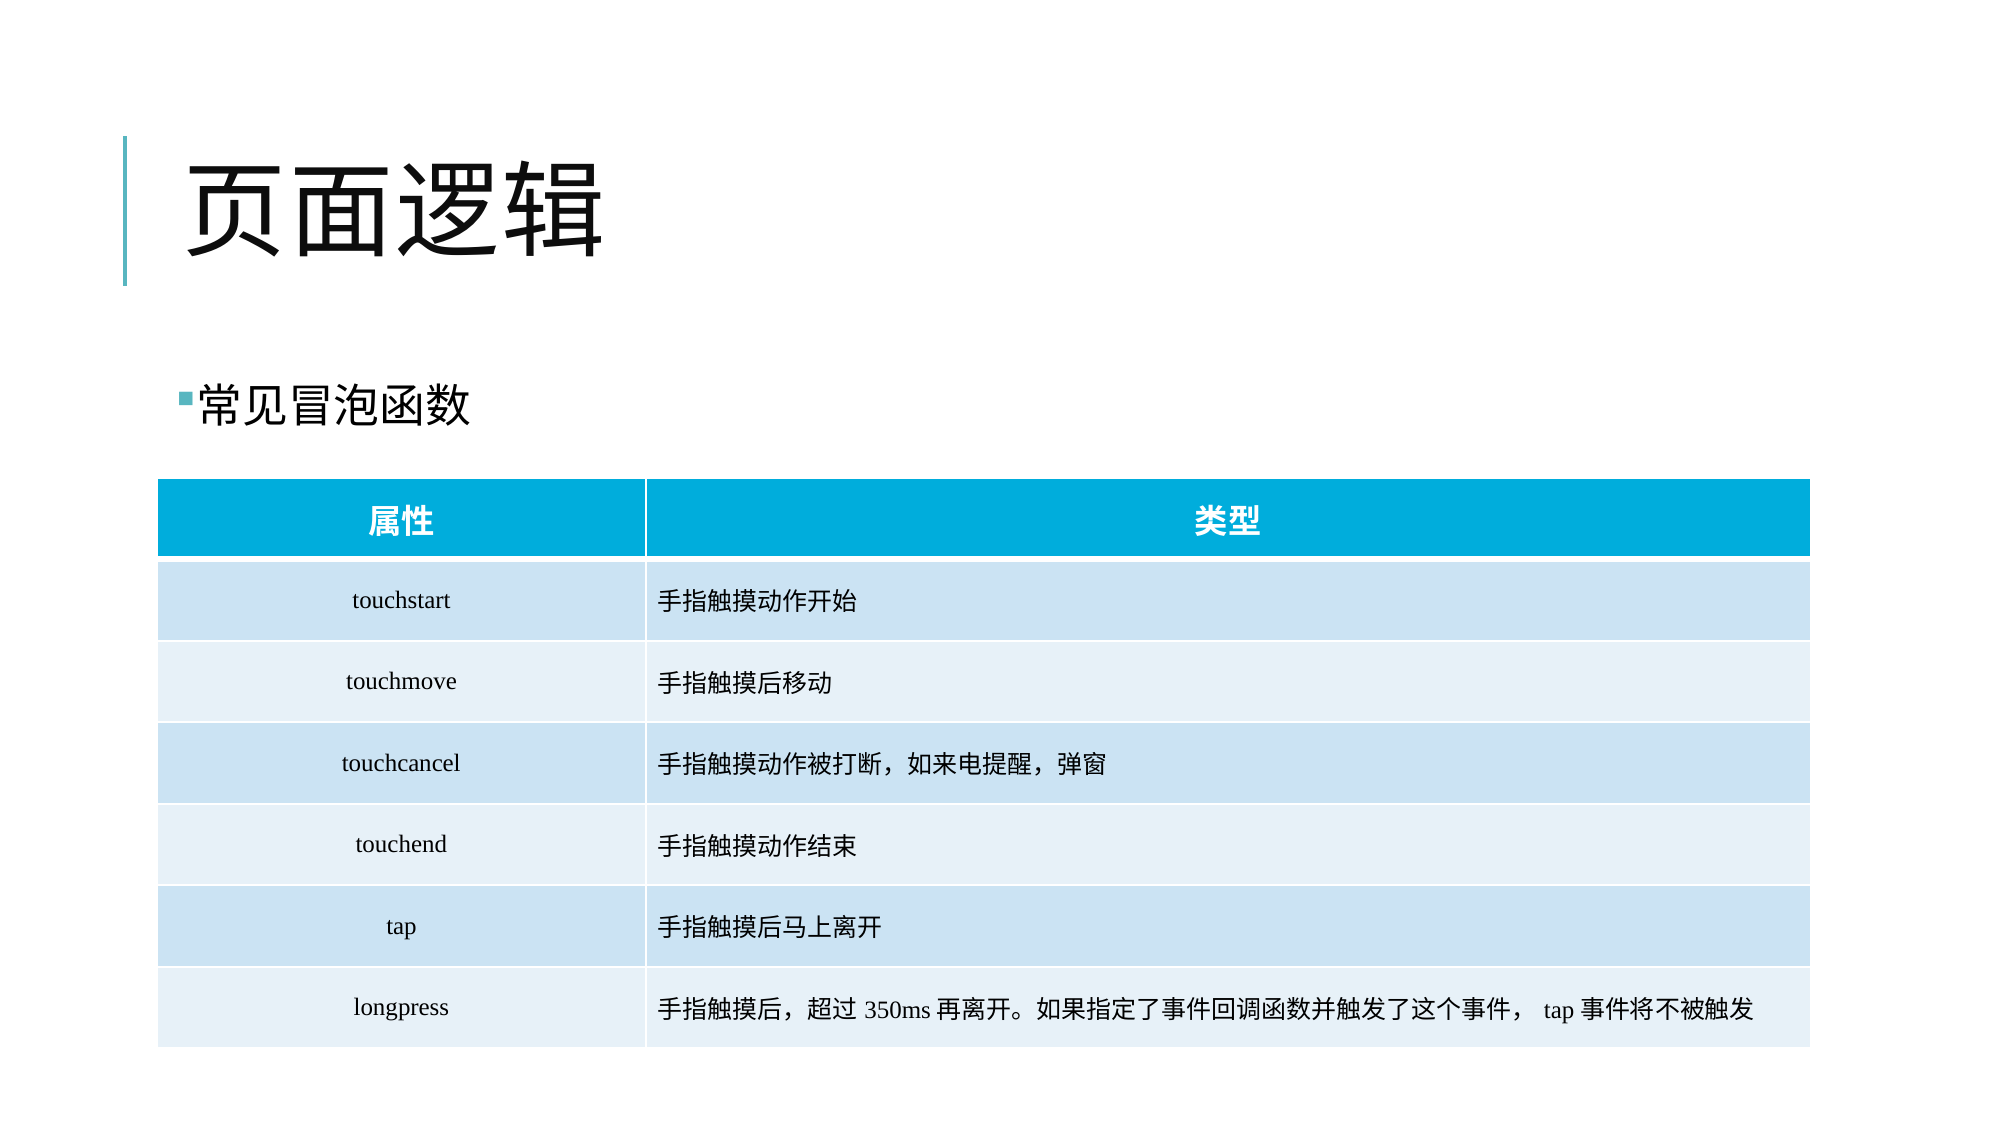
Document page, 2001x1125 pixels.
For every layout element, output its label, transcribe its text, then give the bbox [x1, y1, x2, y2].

table_cell longpress [158, 968, 645, 1047]
table_cell touchstart [158, 562, 645, 640]
table_cell tap [158, 886, 645, 966]
table_cell touchmove [158, 642, 645, 721]
title 页面逻辑 [168, 96, 1763, 342]
table_cell 手指触摸后，超过350ms再离开。如果指定了事件回调函数并触发了这个事件，tap事件将不被触发 [647, 968, 1810, 1047]
table_header 属性 [158, 479, 645, 556]
table_cell touchend [158, 805, 645, 884]
table_cell 手指触摸动作开始 [647, 562, 1810, 640]
table_cell touchcancel [158, 723, 645, 803]
table_cell 手指触摸动作结束 [647, 805, 1810, 884]
table_cell 手指触摸后马上离开 [647, 886, 1810, 966]
table_header 类型 [647, 479, 1810, 556]
list 常见冒泡函数 [168, 375, 985, 477]
table_cell 手指触摸后移动 [647, 642, 1810, 721]
table_cell 手指触摸动作被打断，如来电提醒，弹窗 [647, 723, 1810, 803]
